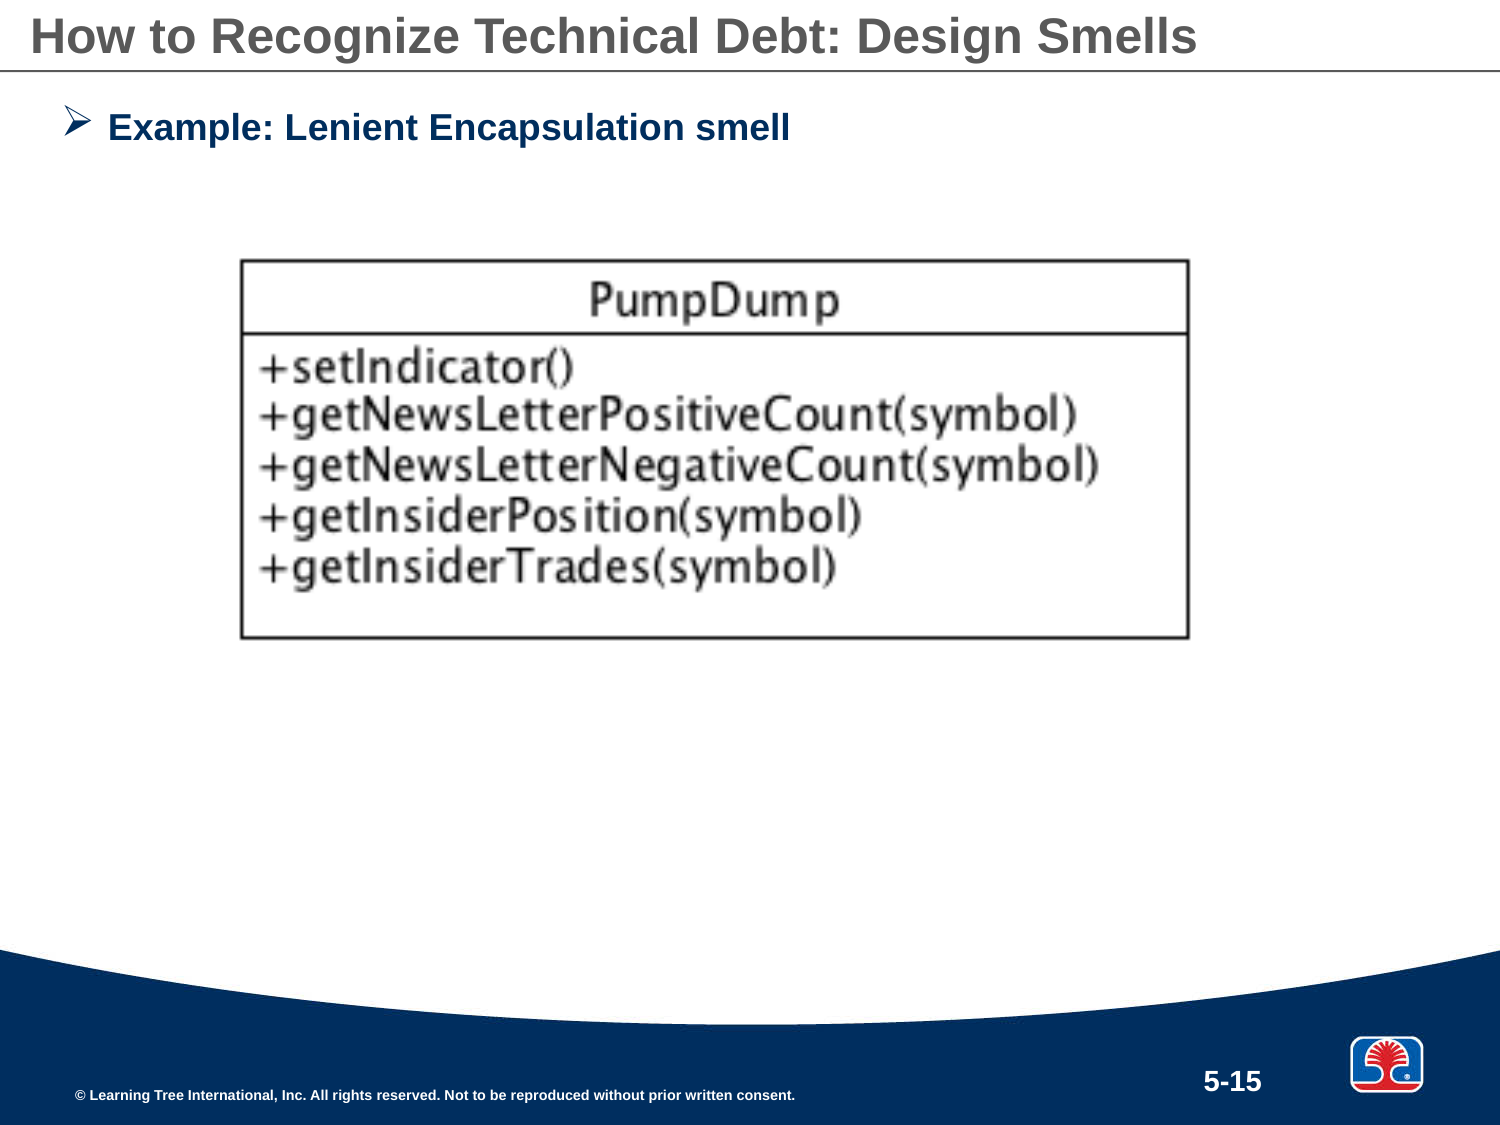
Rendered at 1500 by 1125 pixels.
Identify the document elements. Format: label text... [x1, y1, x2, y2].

picture [0, 936, 1500, 1125]
title How to Recognize Technical Debt: Design Smells [0, 0, 1500, 67]
picture [177, 197, 1254, 705]
list Example: Lenient Encapsulation smell [45, 95, 1457, 157]
